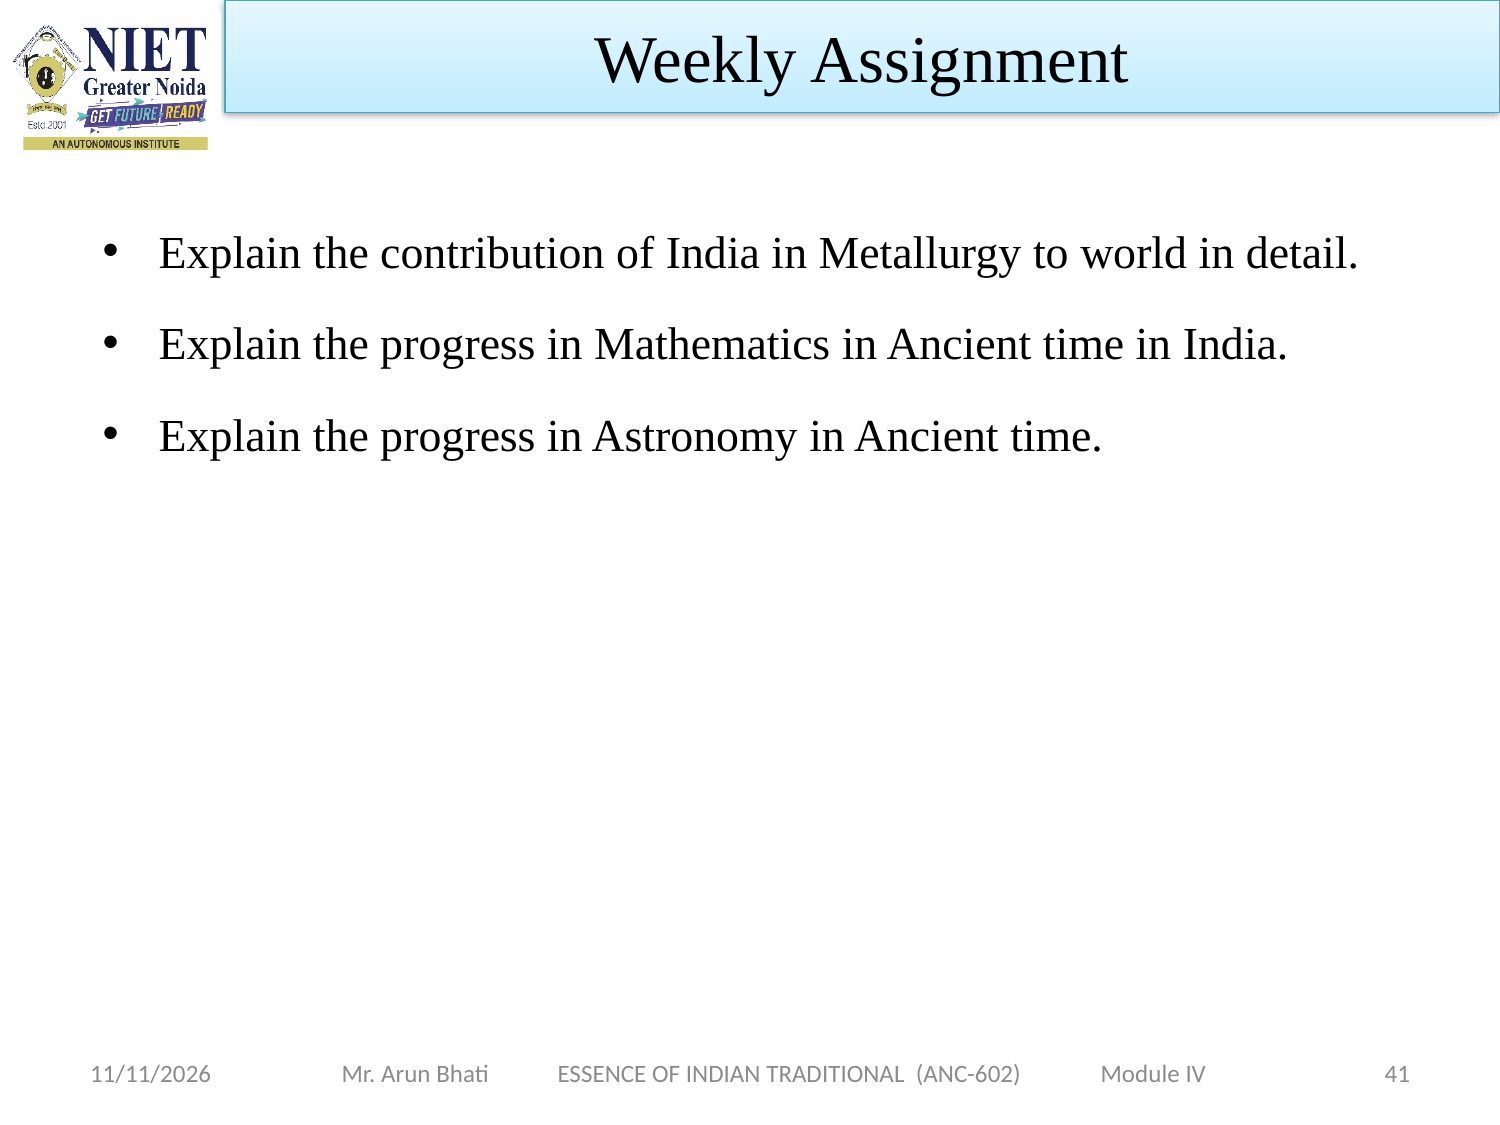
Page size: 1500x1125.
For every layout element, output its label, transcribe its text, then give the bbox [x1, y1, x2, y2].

slide_number 41 [1325, 1042, 1425, 1103]
footer Mr. Arun Bhati ESSENCE OF INDIAN TRADITIONAL (ANC-602) Module IV [225, 1042, 1325, 1103]
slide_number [75, 1042, 225, 1103]
picture [0, 11, 222, 163]
list Explain the contribution of India in Metallurgy to world in detail. Explain the progress in Mathematics in Ancient time in India. Explain the progress in Astronomy in Ancient time. [87, 187, 1463, 993]
text_box Weekly Assignment [224, 0, 1500, 113]
